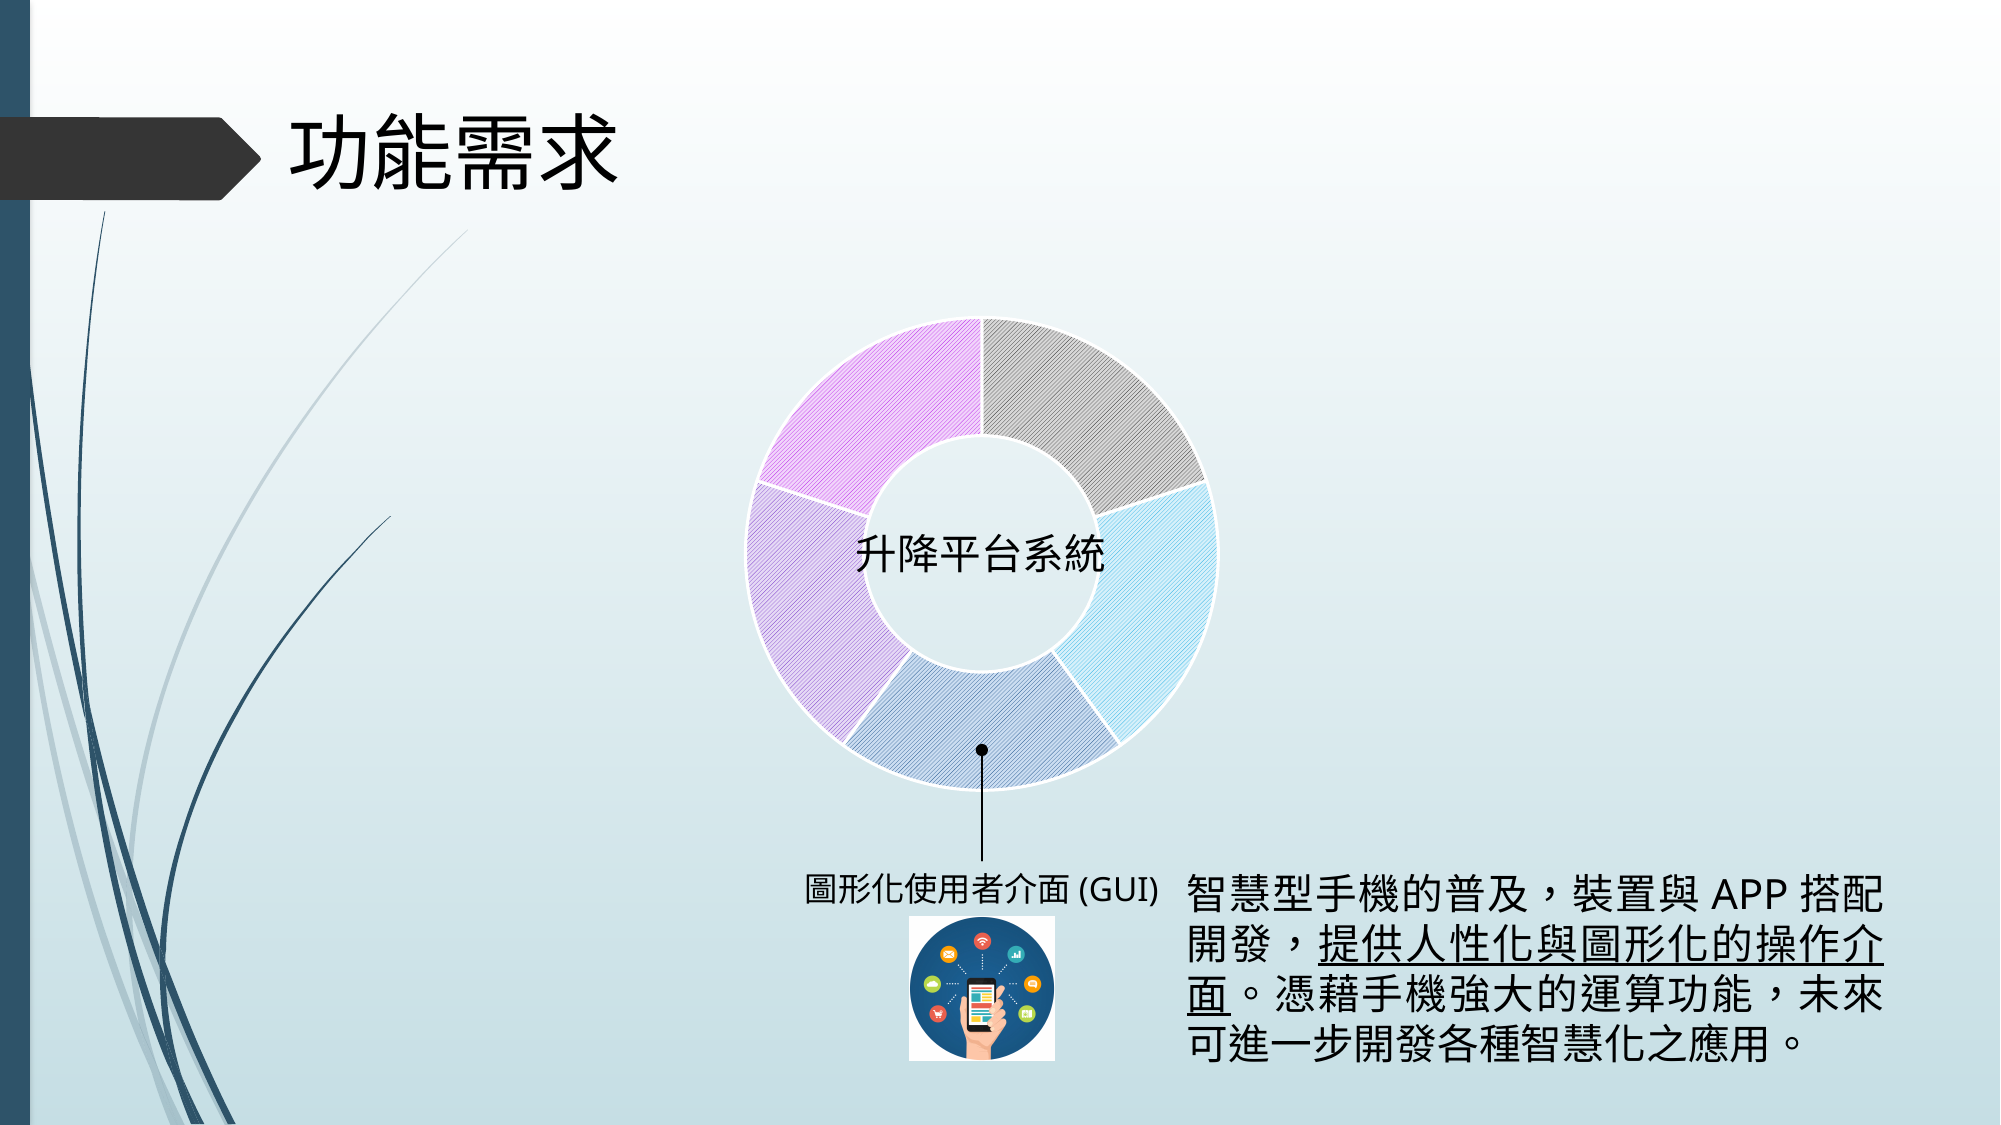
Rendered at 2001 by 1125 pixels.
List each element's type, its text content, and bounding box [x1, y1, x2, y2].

text_box 功能需求 [272, 93, 636, 208]
picture [909, 916, 1055, 1062]
text_box 圖形化使用者介面(GUI) [790, 860, 1172, 916]
chart [511, 307, 1453, 801]
text_box 智慧型手機的普及，裝置與APP搭配開發，提供人性化與圖形化的操作介面。憑藉手機強大的運算功能，未來可進一步開發各種智慧化之應用。 [1172, 860, 1900, 1076]
